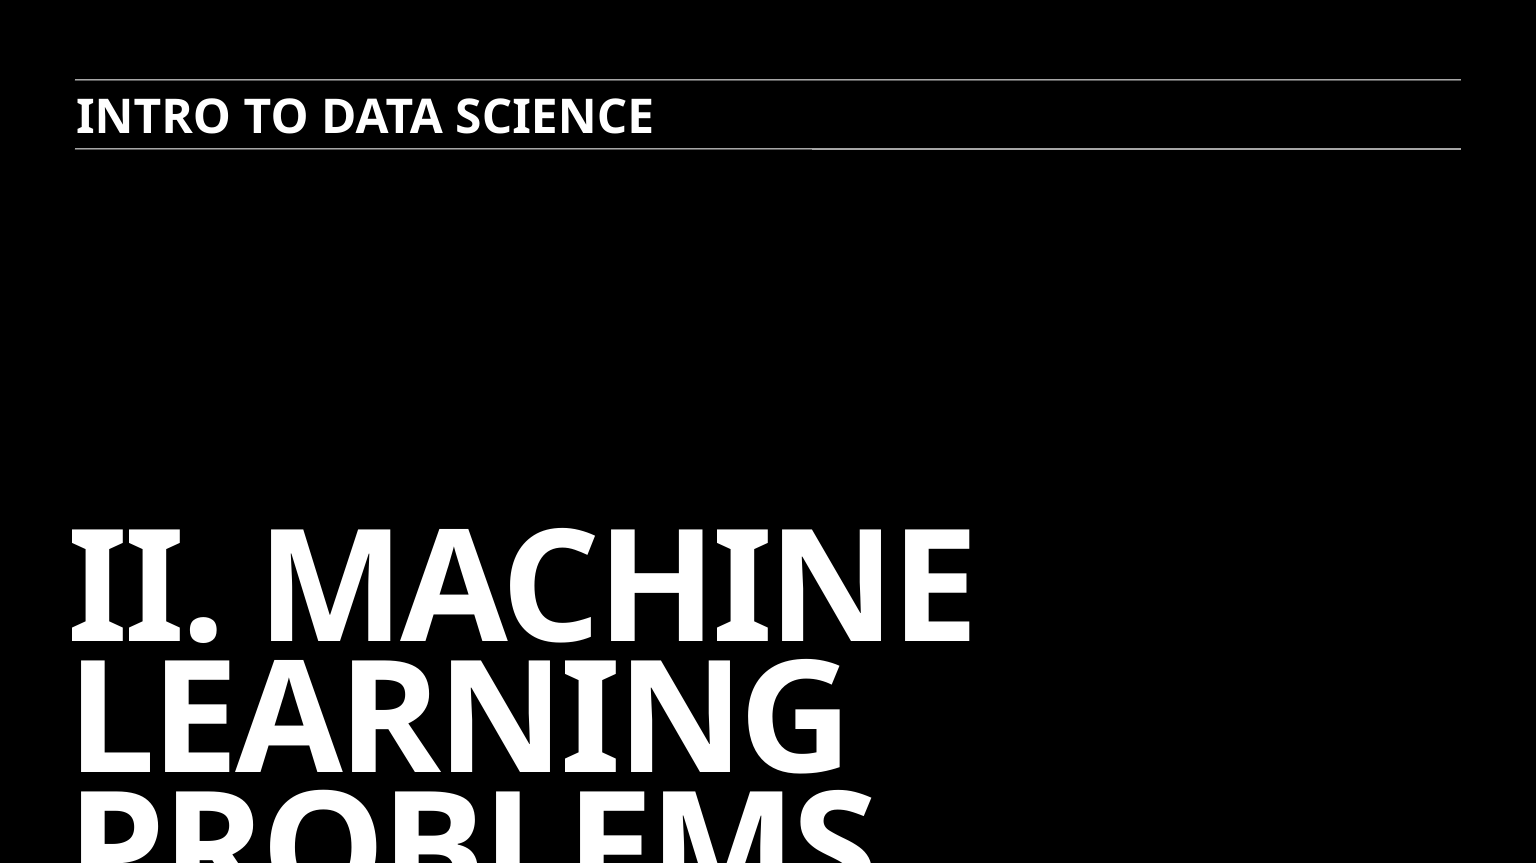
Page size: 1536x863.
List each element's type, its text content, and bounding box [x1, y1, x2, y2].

list INTRO TO DATA SCIENCE [60, 81, 1111, 132]
title II. machine learning problems [57, 531, 1440, 832]
